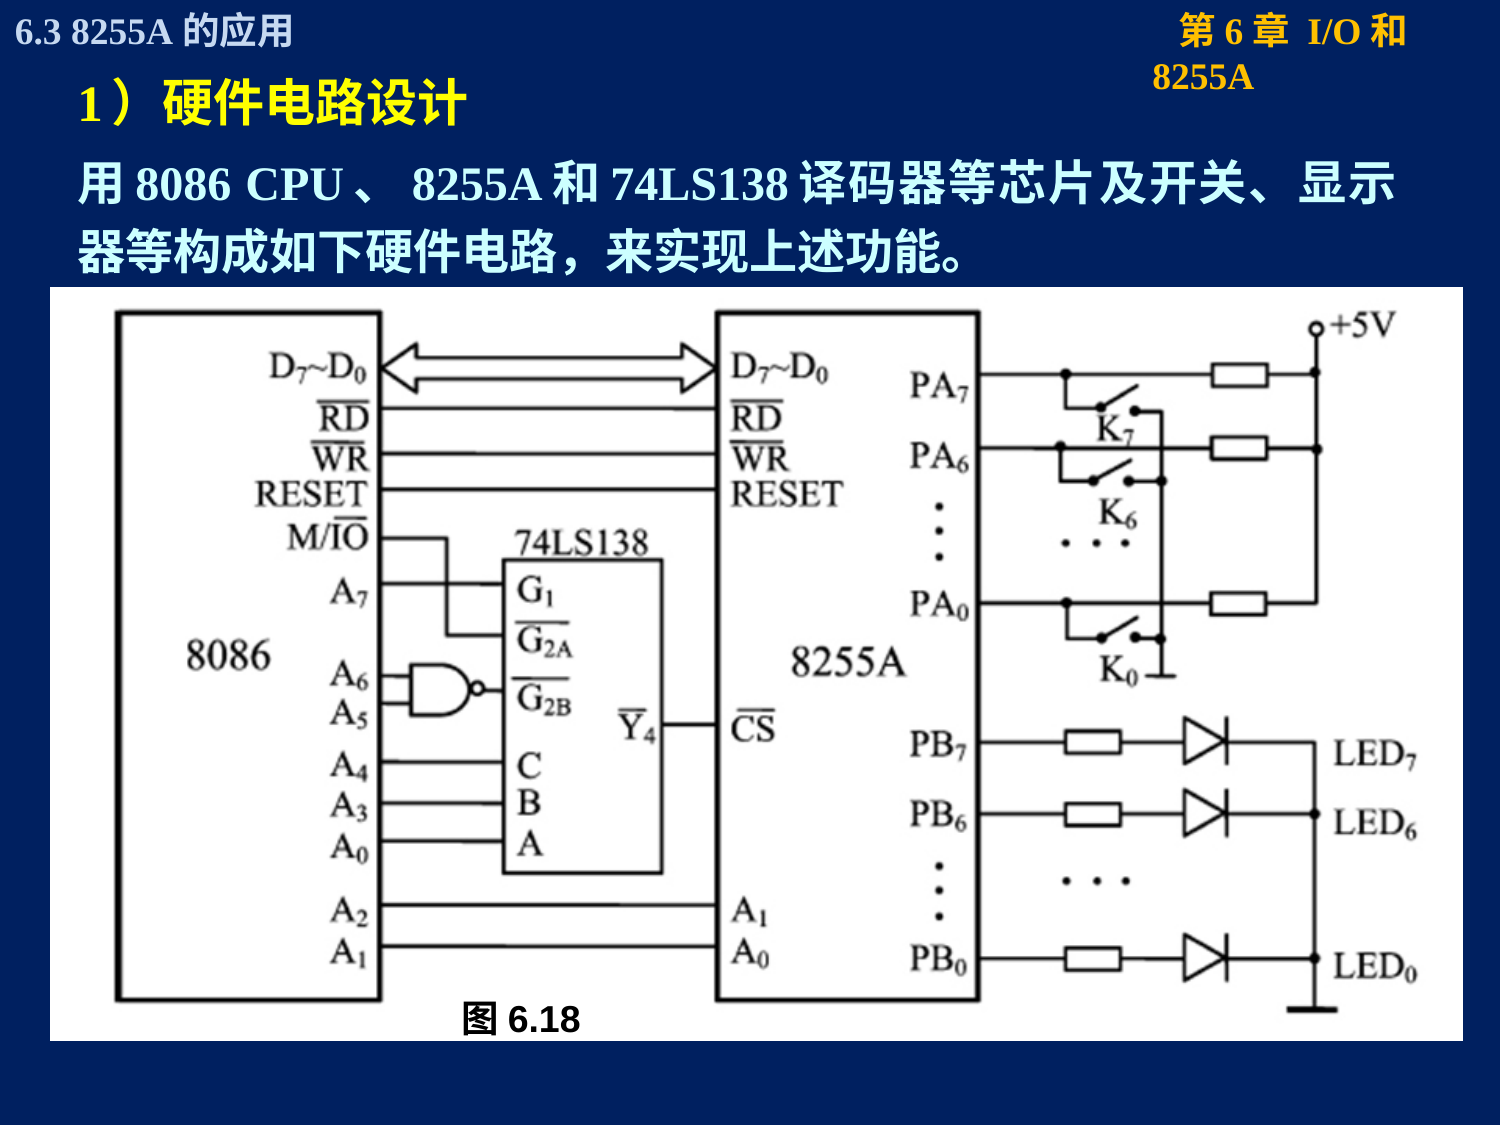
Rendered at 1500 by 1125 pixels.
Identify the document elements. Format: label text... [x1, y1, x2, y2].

picture [49, 287, 1463, 1041]
list 1）硬件电路设计 用8086 CPU、8255A和74LS138译码器等芯片及开关、显示器等构成如下硬件电路，来实现上述功能。 [62, 62, 1413, 285]
